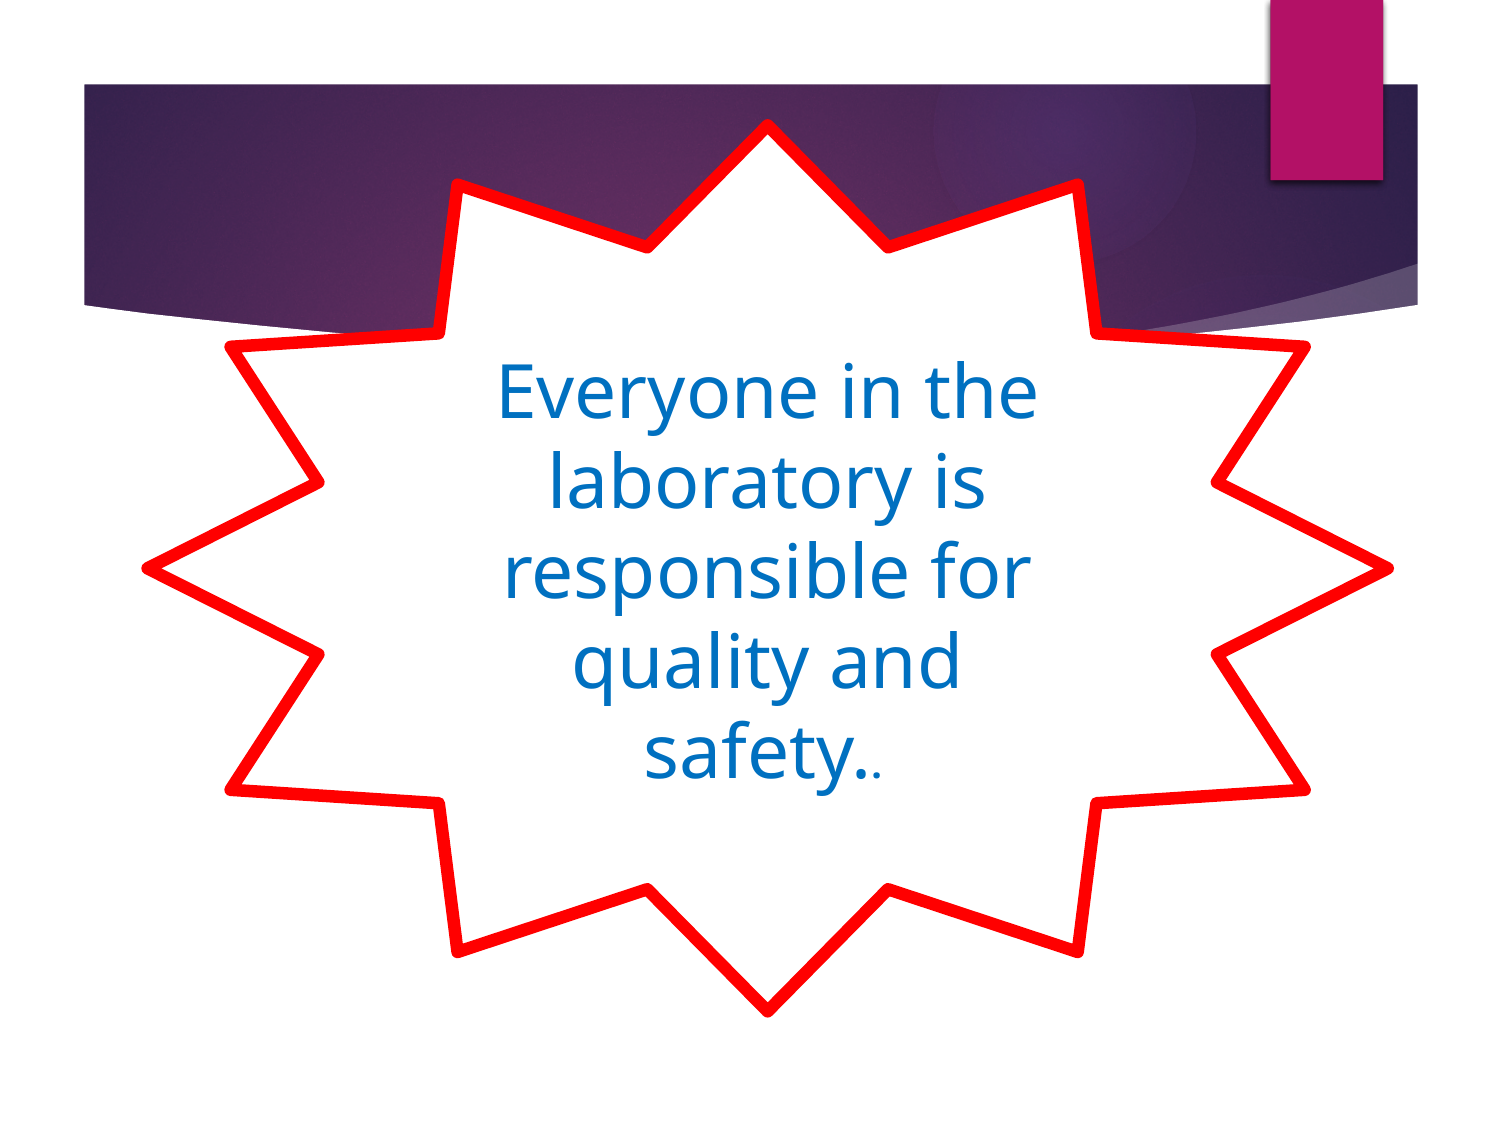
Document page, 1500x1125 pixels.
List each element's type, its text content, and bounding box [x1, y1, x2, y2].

text_box Everyone in the laboratory is responsible for quality and safety.. [145, 123, 1390, 1013]
